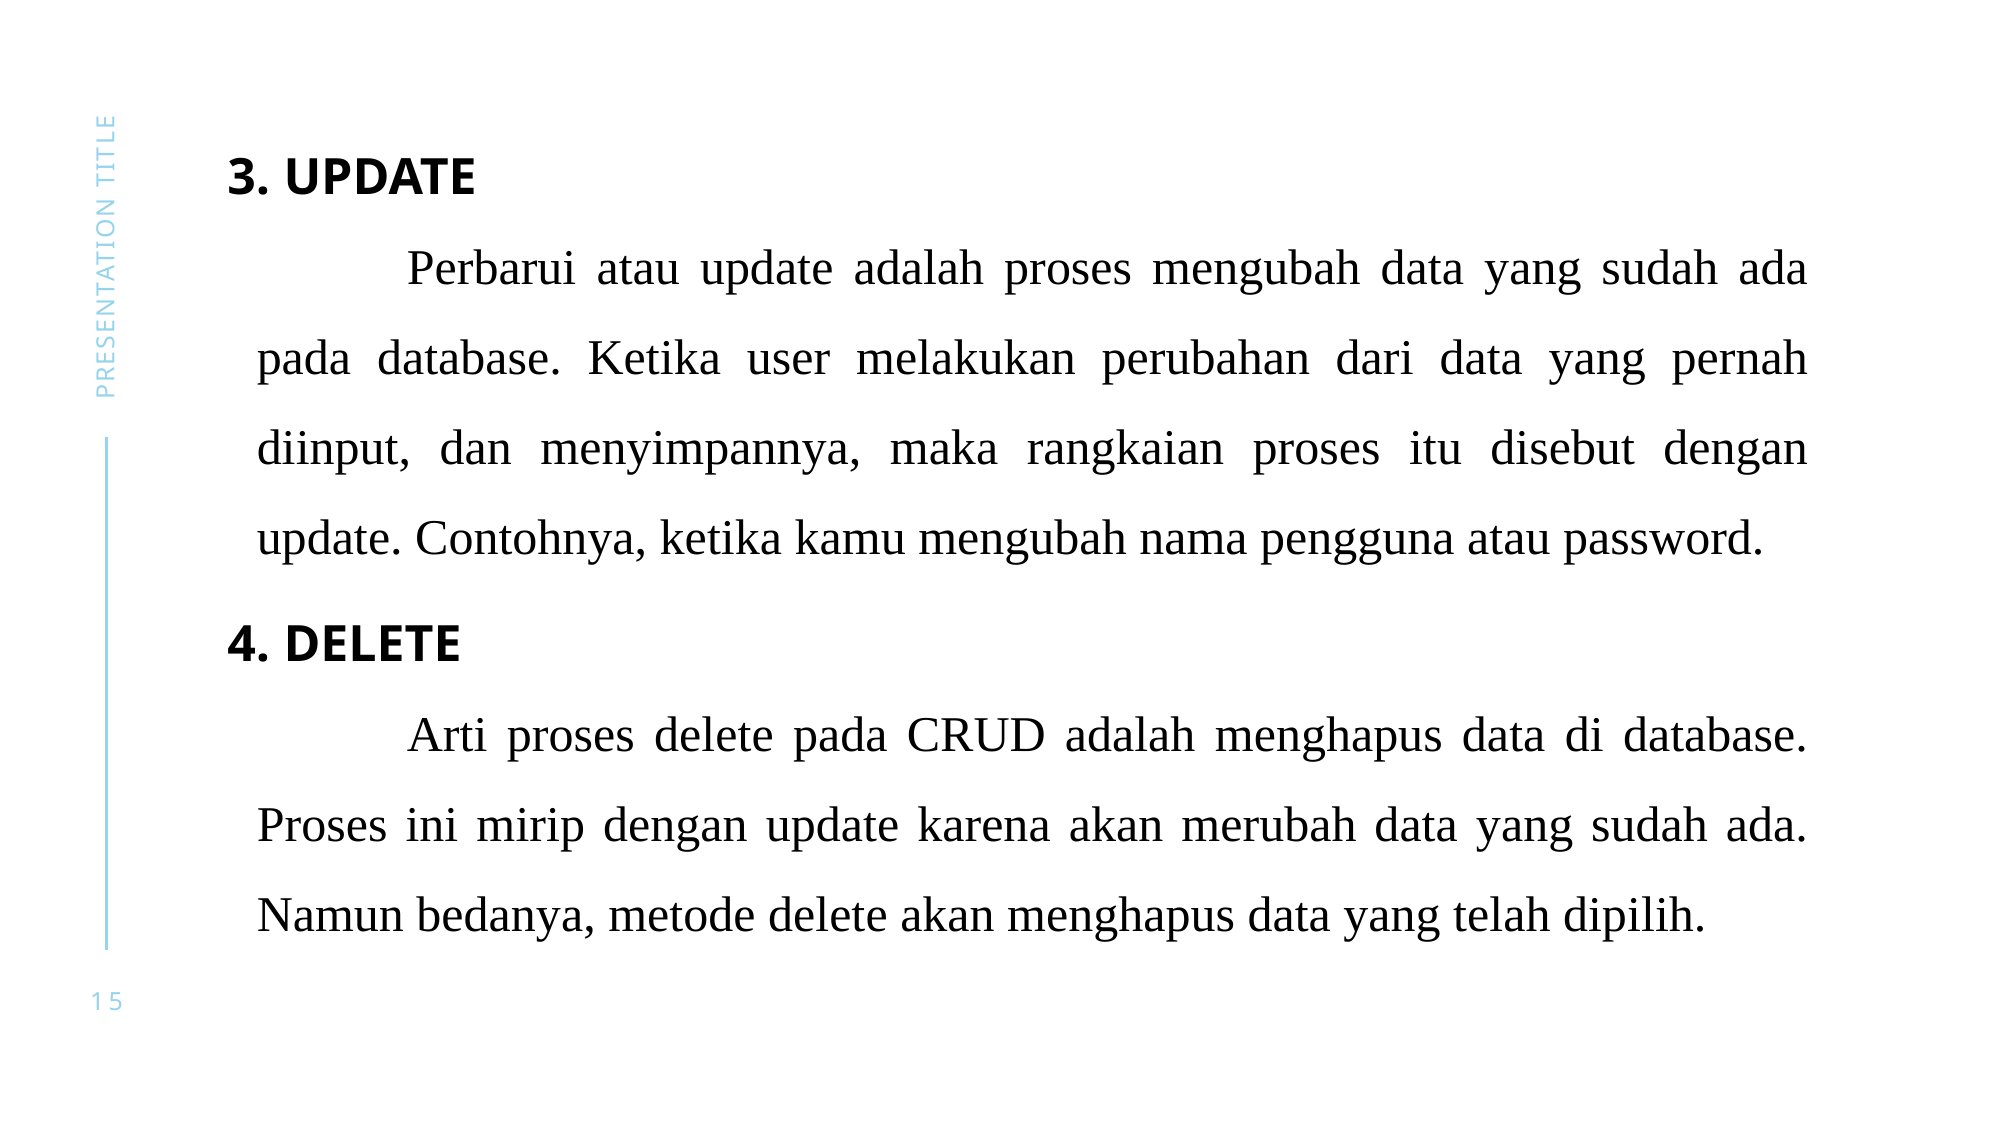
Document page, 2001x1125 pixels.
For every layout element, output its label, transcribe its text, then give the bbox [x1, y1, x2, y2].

text_box UPDATE Perbarui atau update adalah proses mengubah data yang sudah ada pada database. Ketika user melakukan perubahan dari data yang pernah diinput, dan menyimpannya, maka rangkaian proses itu disebut dengan update. Contohnya, ketika kamu mengubah nama pengguna atau password. DELETE Arti proses delete pada CRUD adalah menghapus data di database. Proses ini mirip dengan update karena akan merubah data yang sudah ada. Namun bedanya, metode delete akan menghapus data yang telah dipilih. [212, 107, 1824, 1056]
slide_number 15 [68, 987, 144, 1018]
footer presentation title [90, 107, 122, 400]
